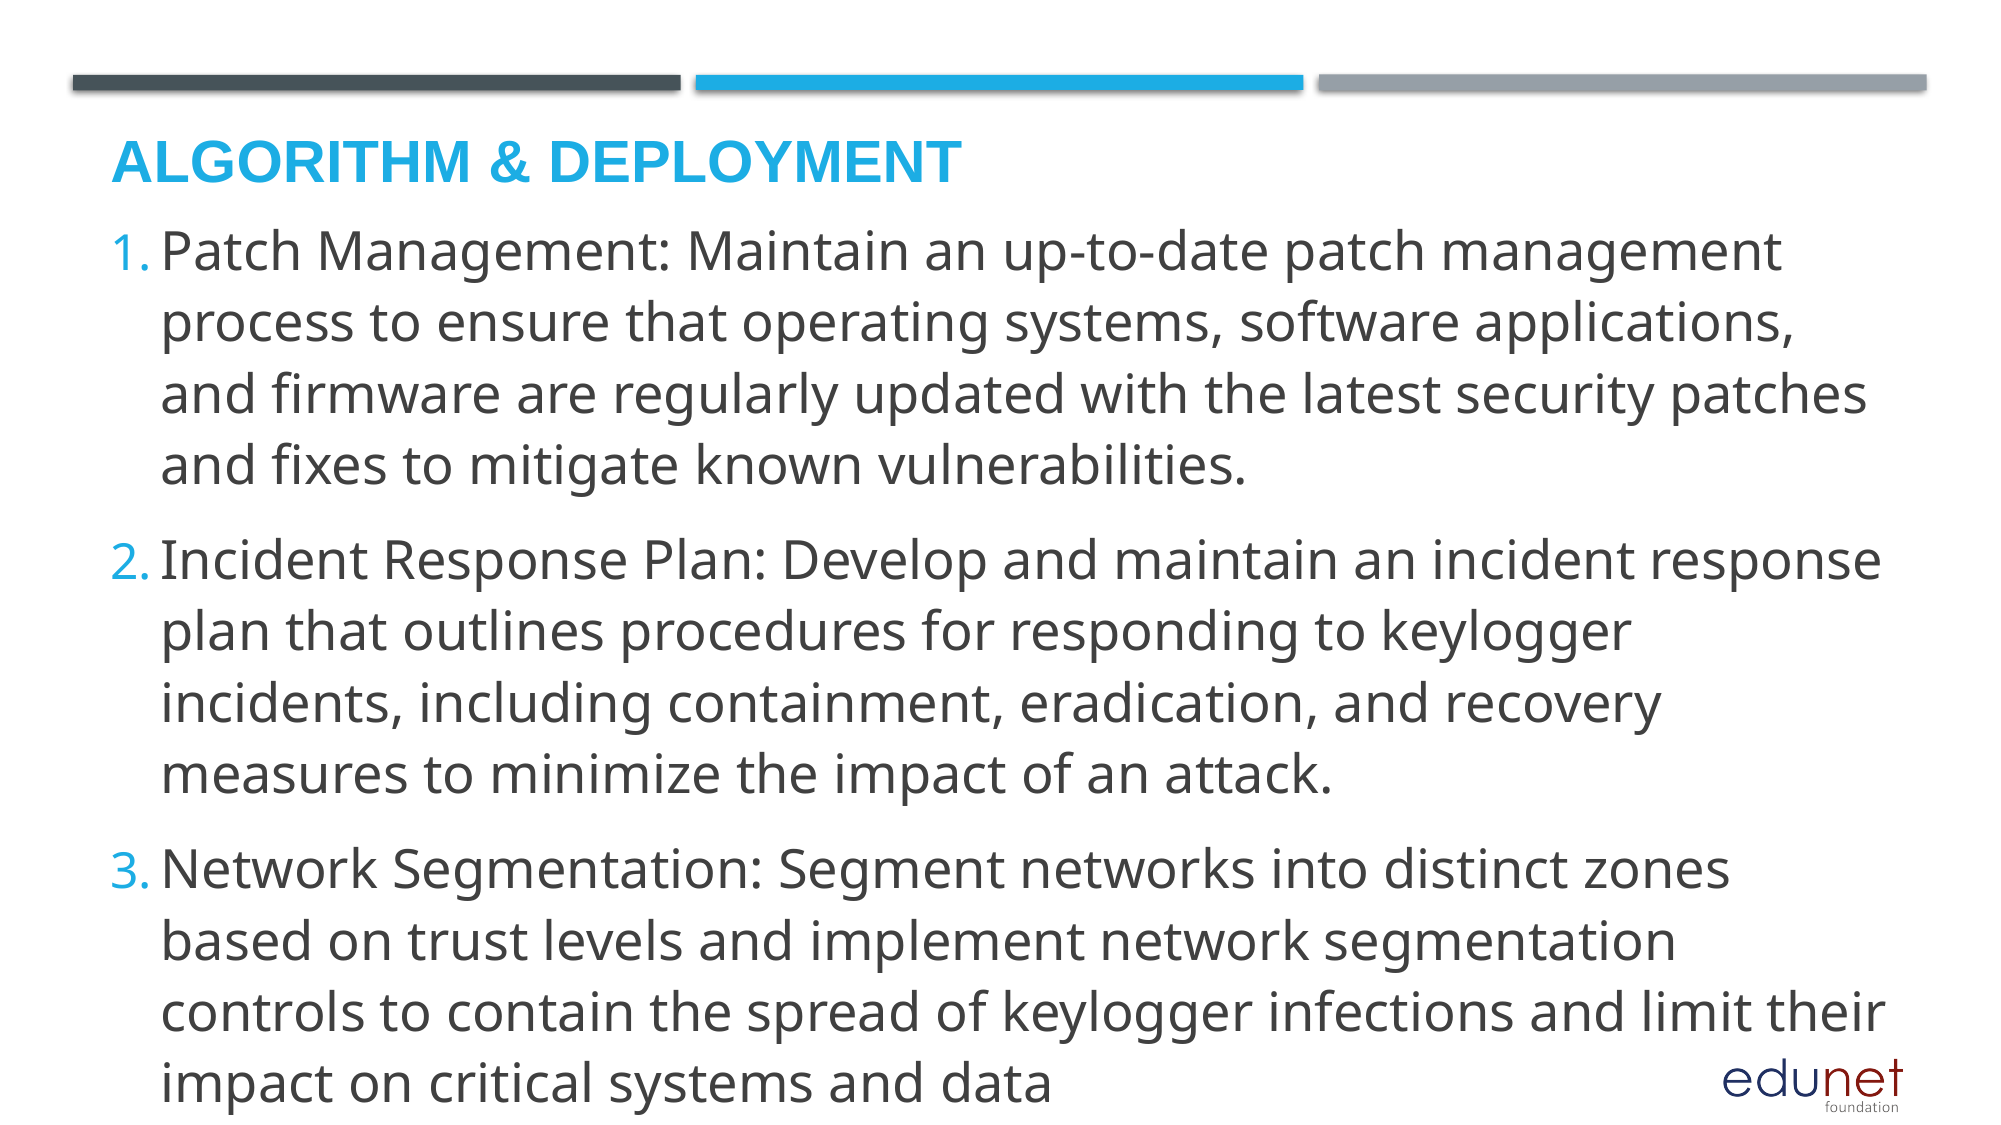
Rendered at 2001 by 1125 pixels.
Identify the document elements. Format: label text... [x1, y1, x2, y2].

title Algorithm & Deployment [95, 115, 1905, 202]
list Patch Management: Maintain an up-to-date patch management process to ensure that operating systems, software applications, and firmware are regularly updated with the latest security patches and fixes to mitigate known vulnerabilities. Incident Response Plan: Develop and maintain an incident response plan that outlines procedures for responding to keylogger incidents, including containment, eradication, and recovery measures to minimize the impact of an attack. Network Segmentation: Segment networks into distinct zones based on trust levels and implement network segmentation controls to contain the spread of keylogger infections and limit their impact on critical systems and data [95, 202, 1905, 1125]
